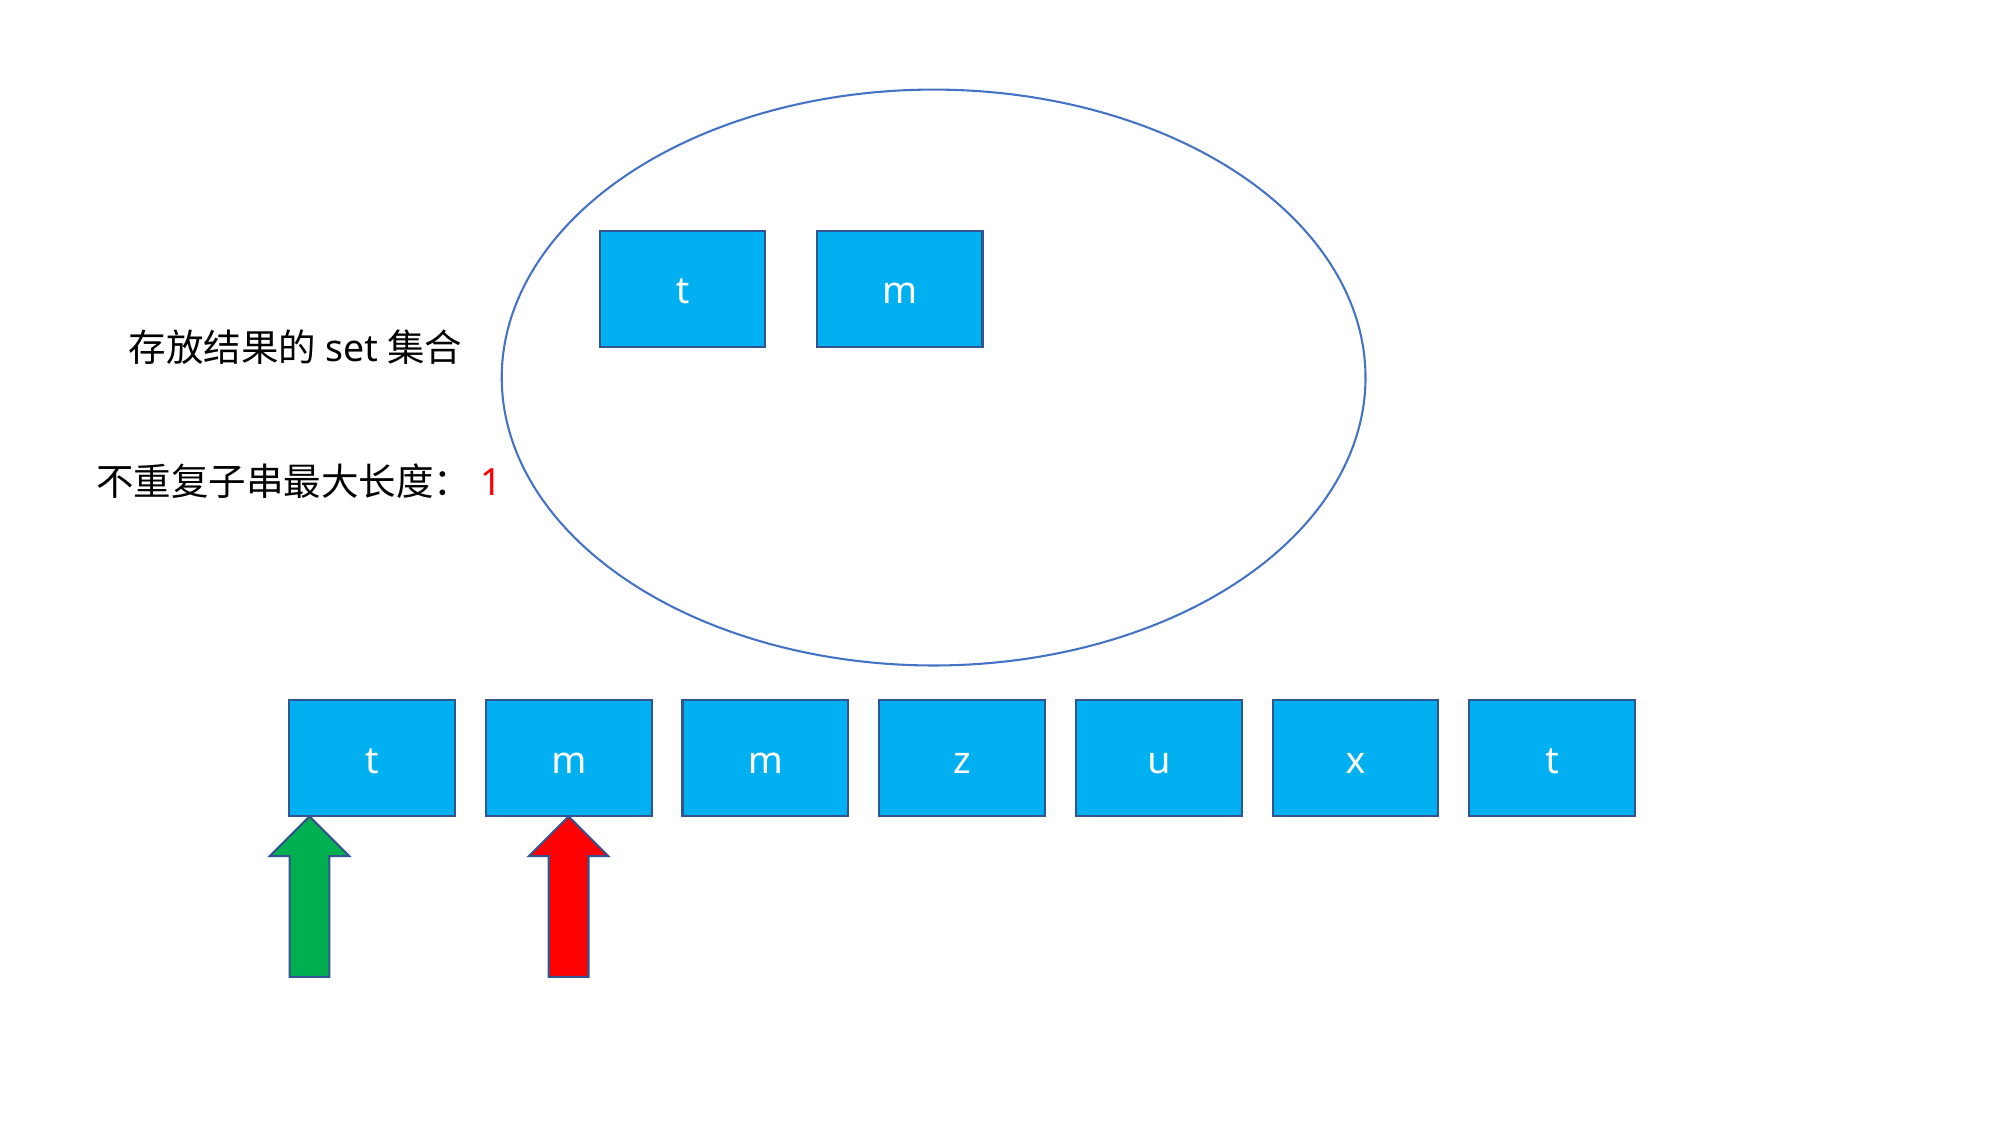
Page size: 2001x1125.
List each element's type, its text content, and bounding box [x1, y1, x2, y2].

text_box t [1468, 699, 1636, 817]
text_box t [288, 699, 456, 817]
text_box m [816, 230, 984, 348]
text_box t [599, 230, 766, 348]
text_box [267, 814, 352, 978]
text_box [500, 88, 1367, 667]
text_box 存放结果的set集合 [114, 316, 477, 377]
text_box u [1075, 699, 1243, 817]
text_box z [878, 699, 1046, 817]
text_box 不重复子串最大长度：1 [81, 450, 517, 510]
text_box [526, 814, 611, 978]
text_box m [485, 699, 653, 817]
text_box m [681, 699, 849, 817]
text_box x [1272, 699, 1439, 817]
